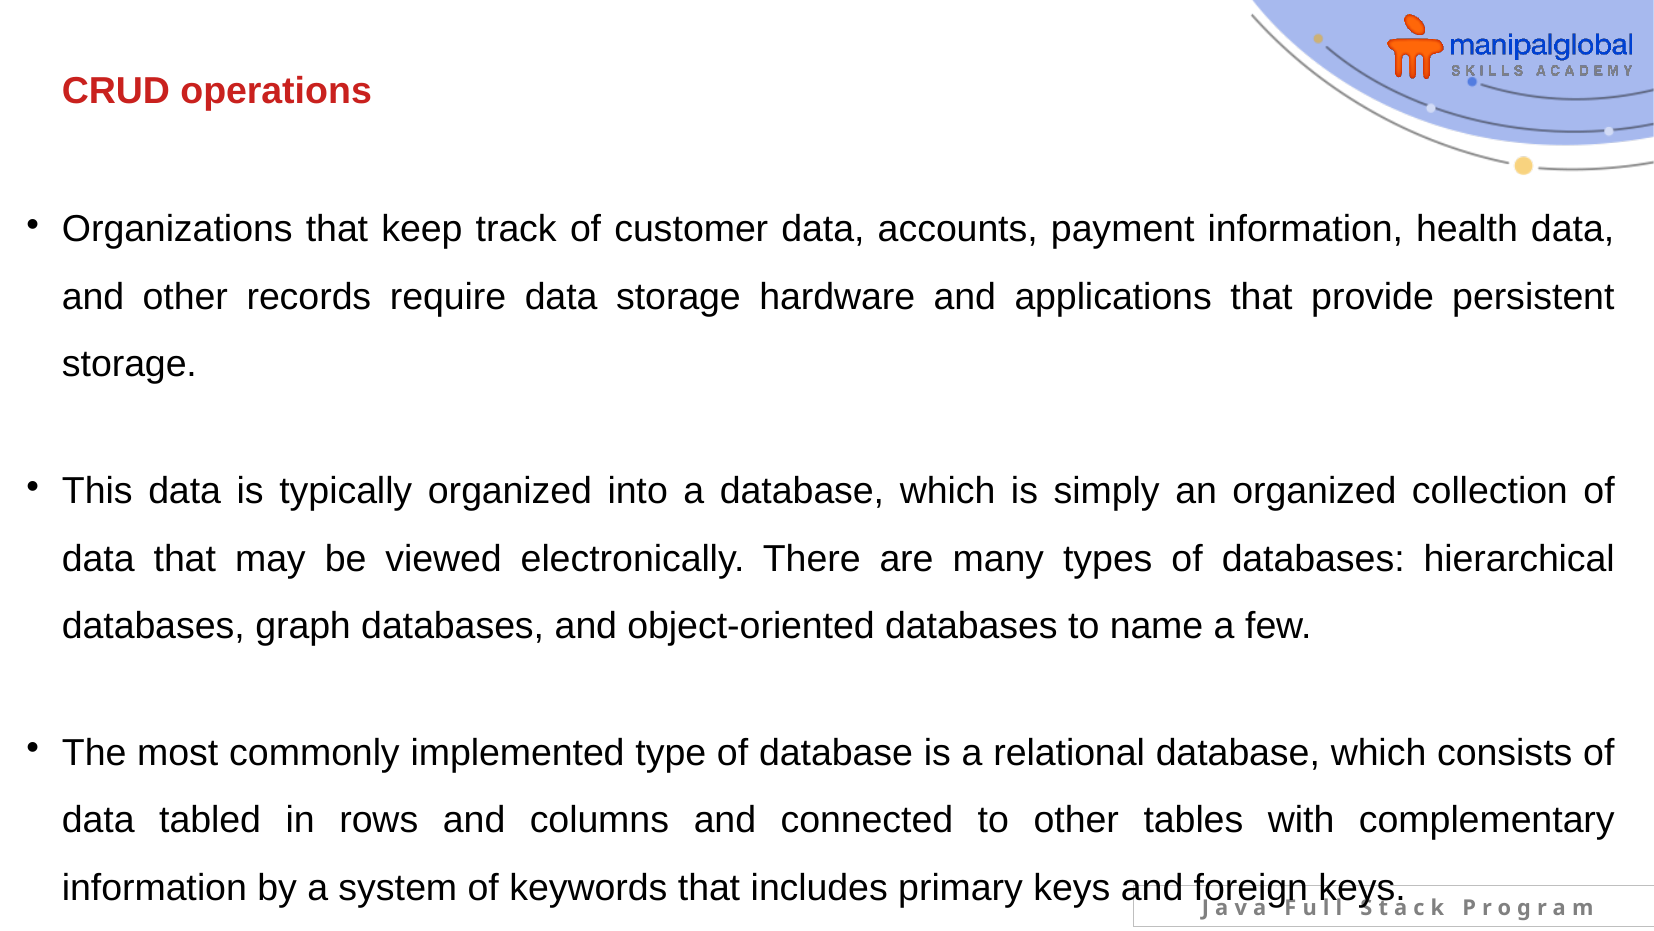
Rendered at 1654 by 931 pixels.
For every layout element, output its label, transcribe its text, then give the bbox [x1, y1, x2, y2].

text_box Organizations that keep track of customer data, accounts, payment information, health data, and other records require data storage hardware and applications that provide persistent storage. This data is typically organized into a database, which is simply an organized collection of data that may be viewed electronically. There are many types of databases: hierarchical databases, graph databases, and object-oriented databases to name a few. The most commonly implemented type of database is a relational database, which consists of data tabled in rows and columns and connected to other tables with complementary information by a system of keywords that includes primary keys and foreign keys. [11, 174, 1630, 815]
text_box CRUD operations [47, 58, 591, 116]
picture [0, 0, 1654, 930]
text_box Java Full Stack Program [1133, 885, 1654, 927]
